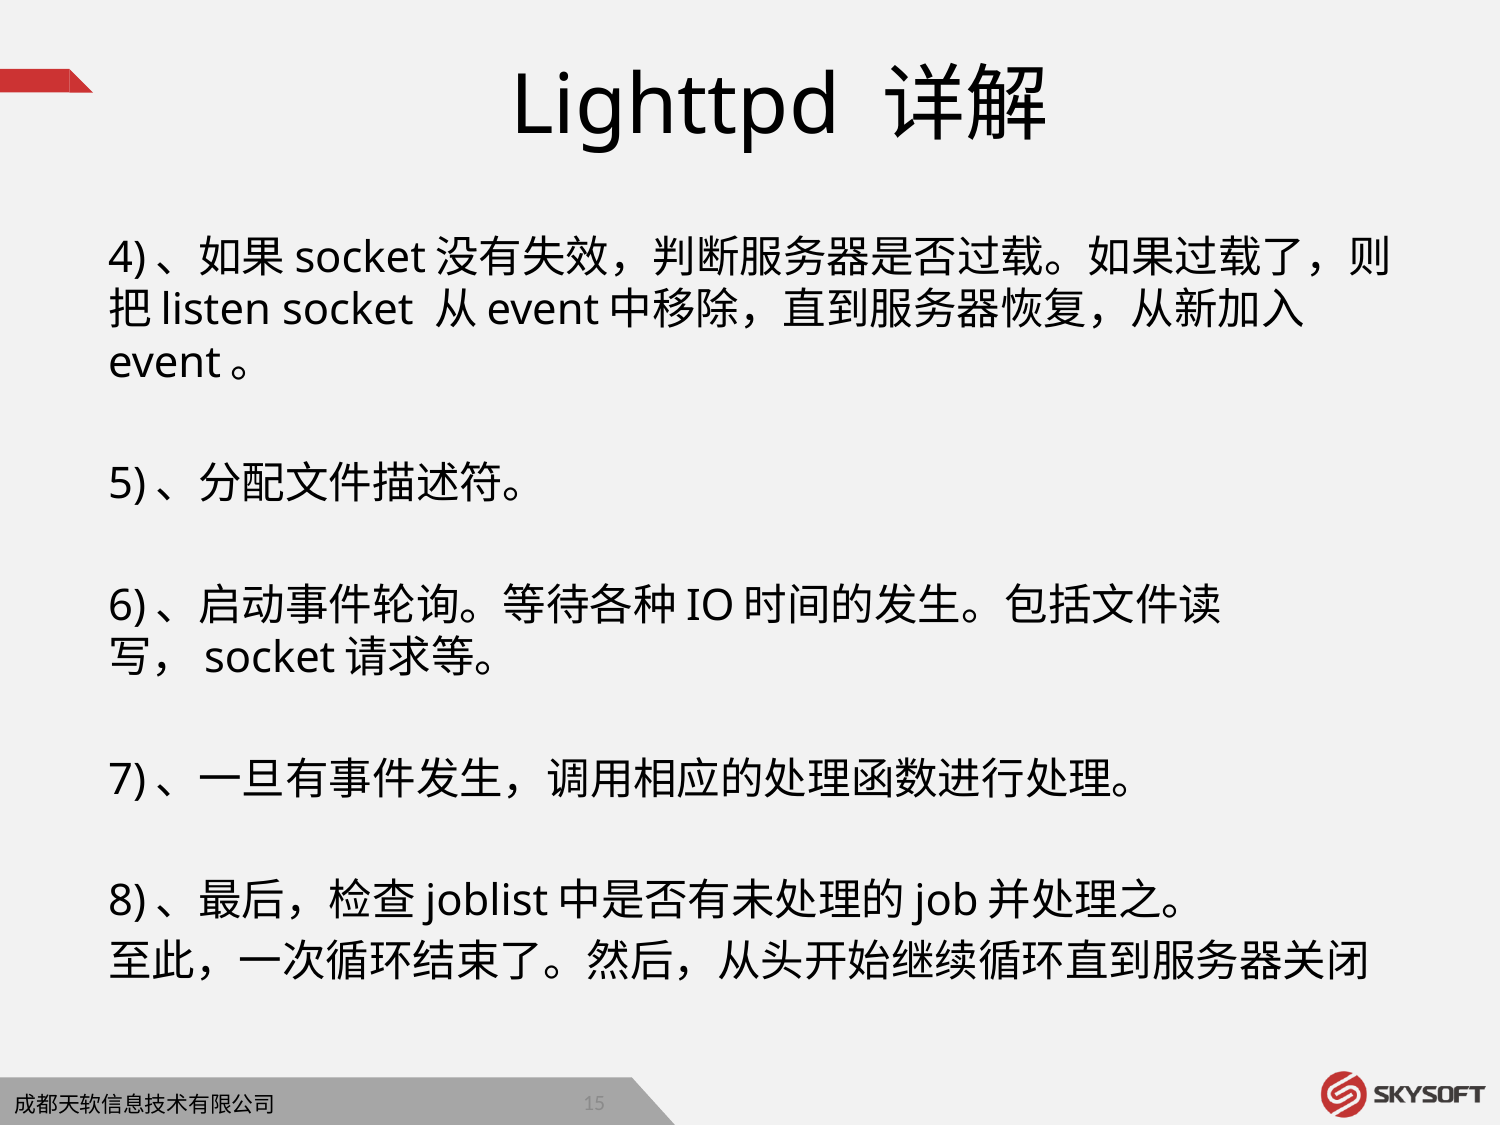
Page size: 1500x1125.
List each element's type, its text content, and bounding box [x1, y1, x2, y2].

slide_number 14 [270, 1071, 621, 1125]
list Lighttpd 详解 [112, 42, 1447, 114]
list 4)、如果socket没有失效，判断服务器是否过载。如果过载了，则把listen socket 从event中移除，直到服务器恢复，从新加入event。 5)、分配文件描述符。 6)、启动事件轮询。等待各种IO时间的发生。包括文件读写，socket请求等。 7)、一旦有事件发生，调用相应的处理函数进行处理。 8)、最后，检查joblist中是否有未处理的job并处理之。 至此，一次循环结束了。然后，从头开始继续循环直到服务器关闭 [93, 160, 1412, 1012]
picture [1293, 1064, 1500, 1125]
